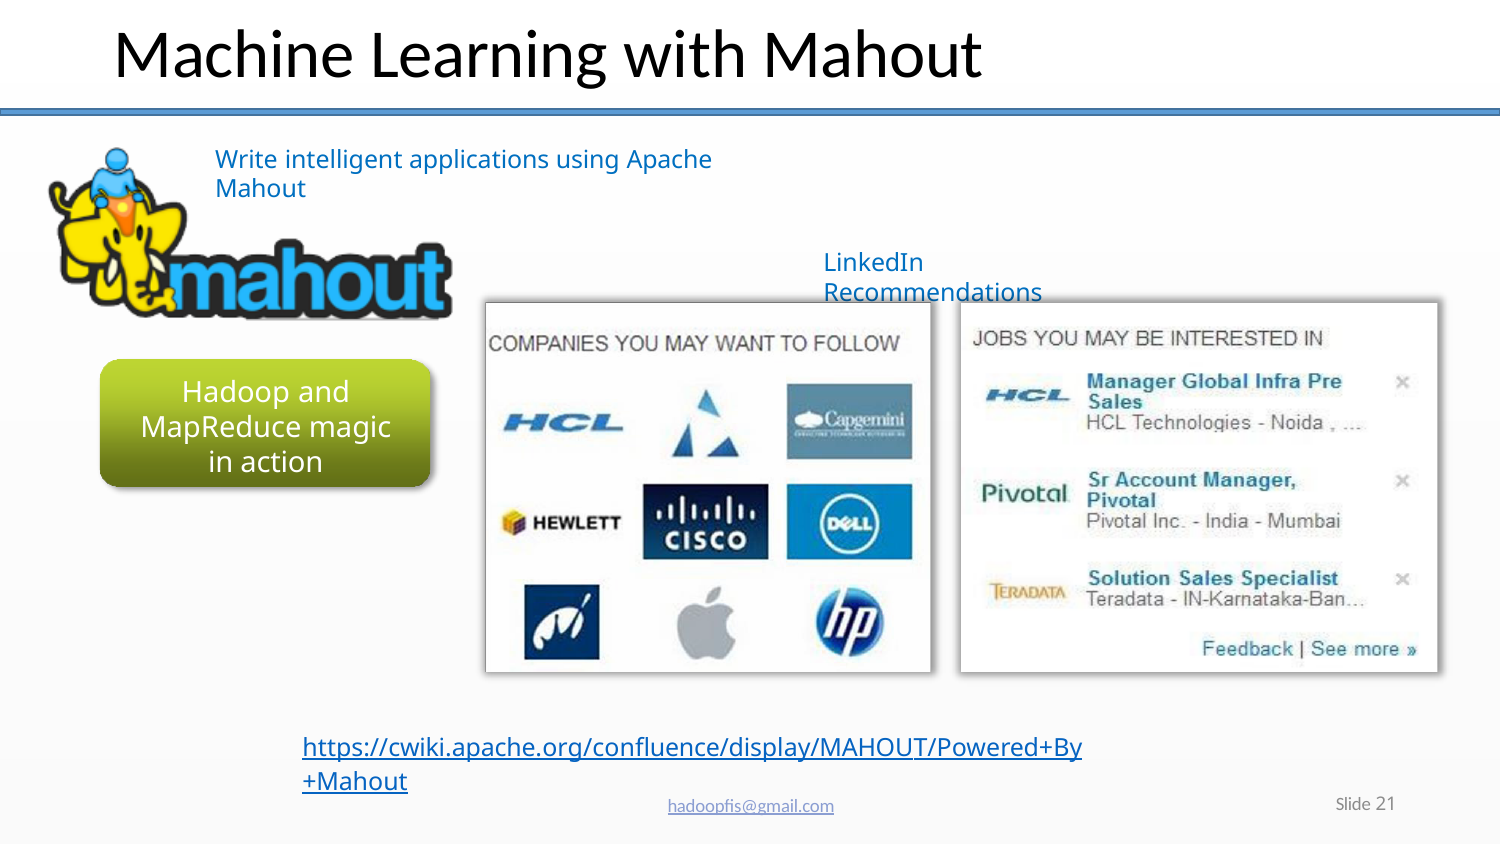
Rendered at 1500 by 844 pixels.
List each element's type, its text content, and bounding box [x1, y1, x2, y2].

text_box [470, 288, 945, 687]
text_box [485, 302, 931, 672]
slide_number Slide 21 [1059, 559, 1397, 844]
text_box [95, 355, 444, 500]
footer hadoopfis@gmail.com [496, 559, 1004, 844]
text_box Hadoop and MapReduce magic in action [130, 373, 401, 478]
text_box [43, 146, 456, 321]
text_box [99, 359, 431, 487]
text_box [0, 108, 1500, 116]
text_box [945, 288, 1453, 687]
title Machine Learning with Mahout [103, 116, 1397, 121]
title Machine Learning with Mahout [103, 0, 1397, 108]
text_box https://cwiki.apache.org/confluence/display/MAHOUT/Powered+By+Mahout [1004, 731, 1059, 800]
text_box Write intelligent applications using Apache Mahout [212, 144, 775, 203]
text_box LinkedIn Recommendations [821, 246, 1131, 288]
text_box [110, 357, 438, 506]
text_box [961, 303, 1438, 672]
text_box https://cwiki.apache.org/confluence/display/MAHOUT/Powered+By+Mahout [300, 731, 496, 800]
